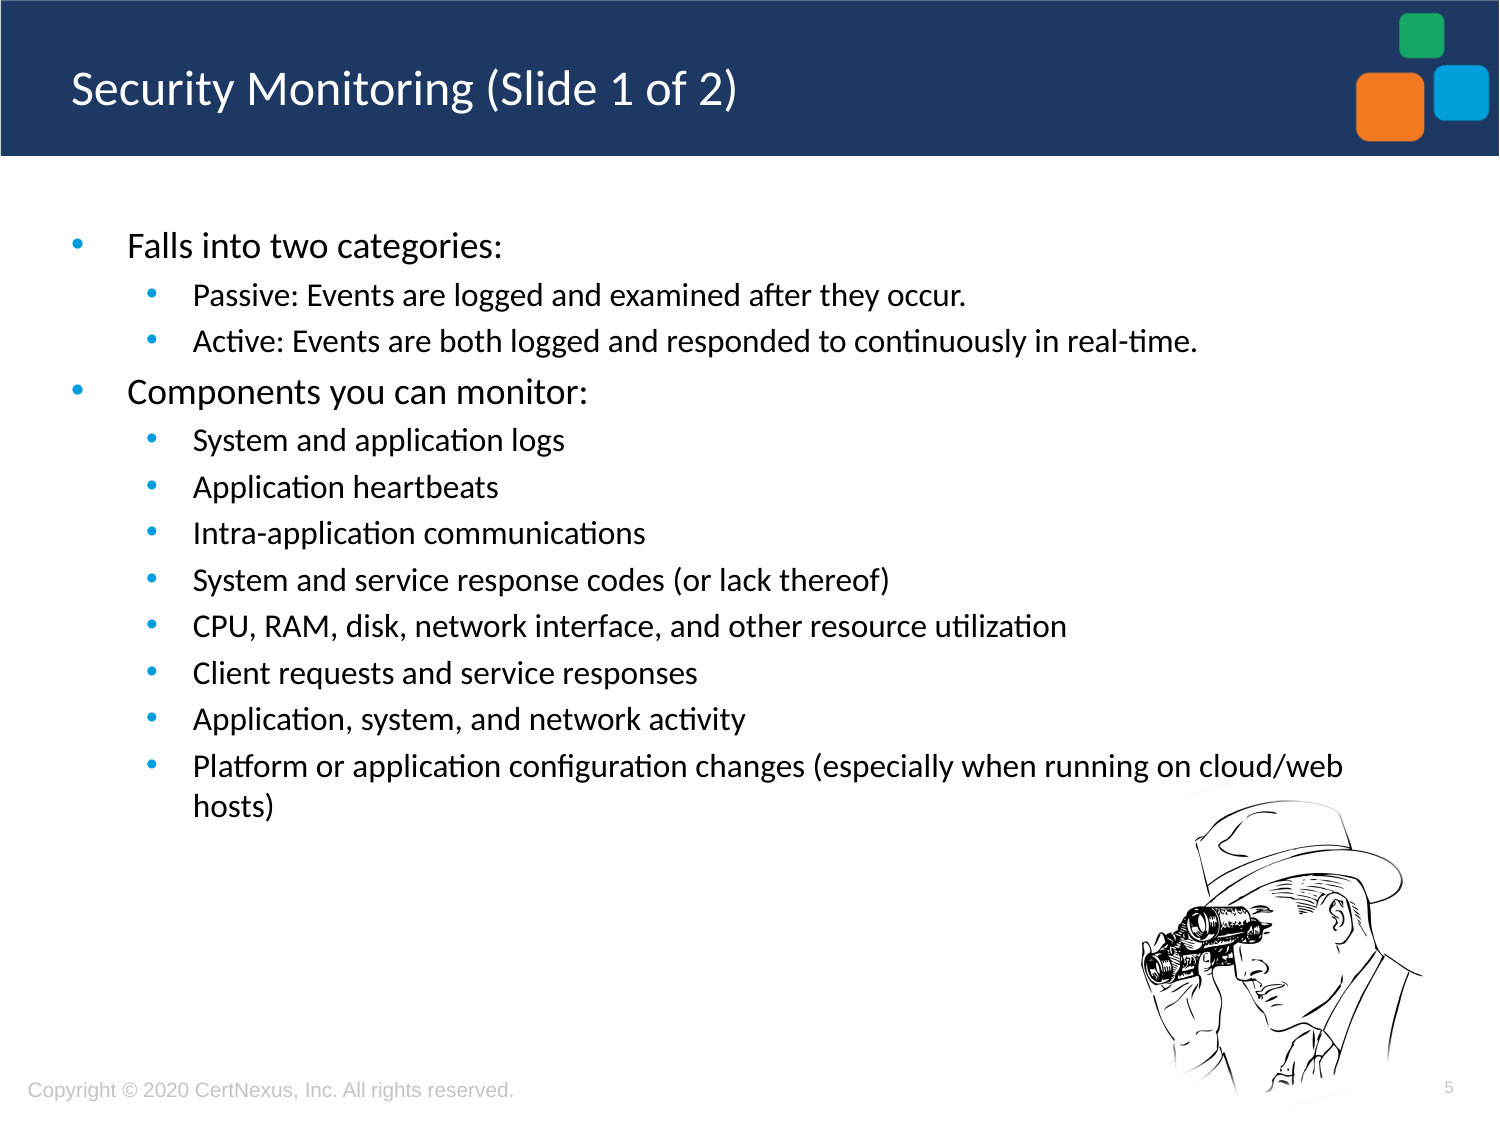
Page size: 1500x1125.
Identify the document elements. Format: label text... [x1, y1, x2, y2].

picture [0, 0, 1500, 156]
list Falls into two categories: Passive: Events are logged and examined after they occur. Active: Events are both logged and responded to continuously in real-time. Components you can monitor: System and application logs Application heartbeats Intra-application communications System and service response codes (or lack thereof) CPU, RAM, disk, network interface, and other resource utilization Client requests and service responses Application, system, and network activity Platform or application configuration changes (especially when running on cloud/web hosts) [56, 213, 1444, 1021]
title Security Monitoring (Slide 1 of 2) [56, 16, 1350, 155]
picture [1074, 780, 1460, 1106]
slide_number 5 [1118, 1057, 1469, 1118]
